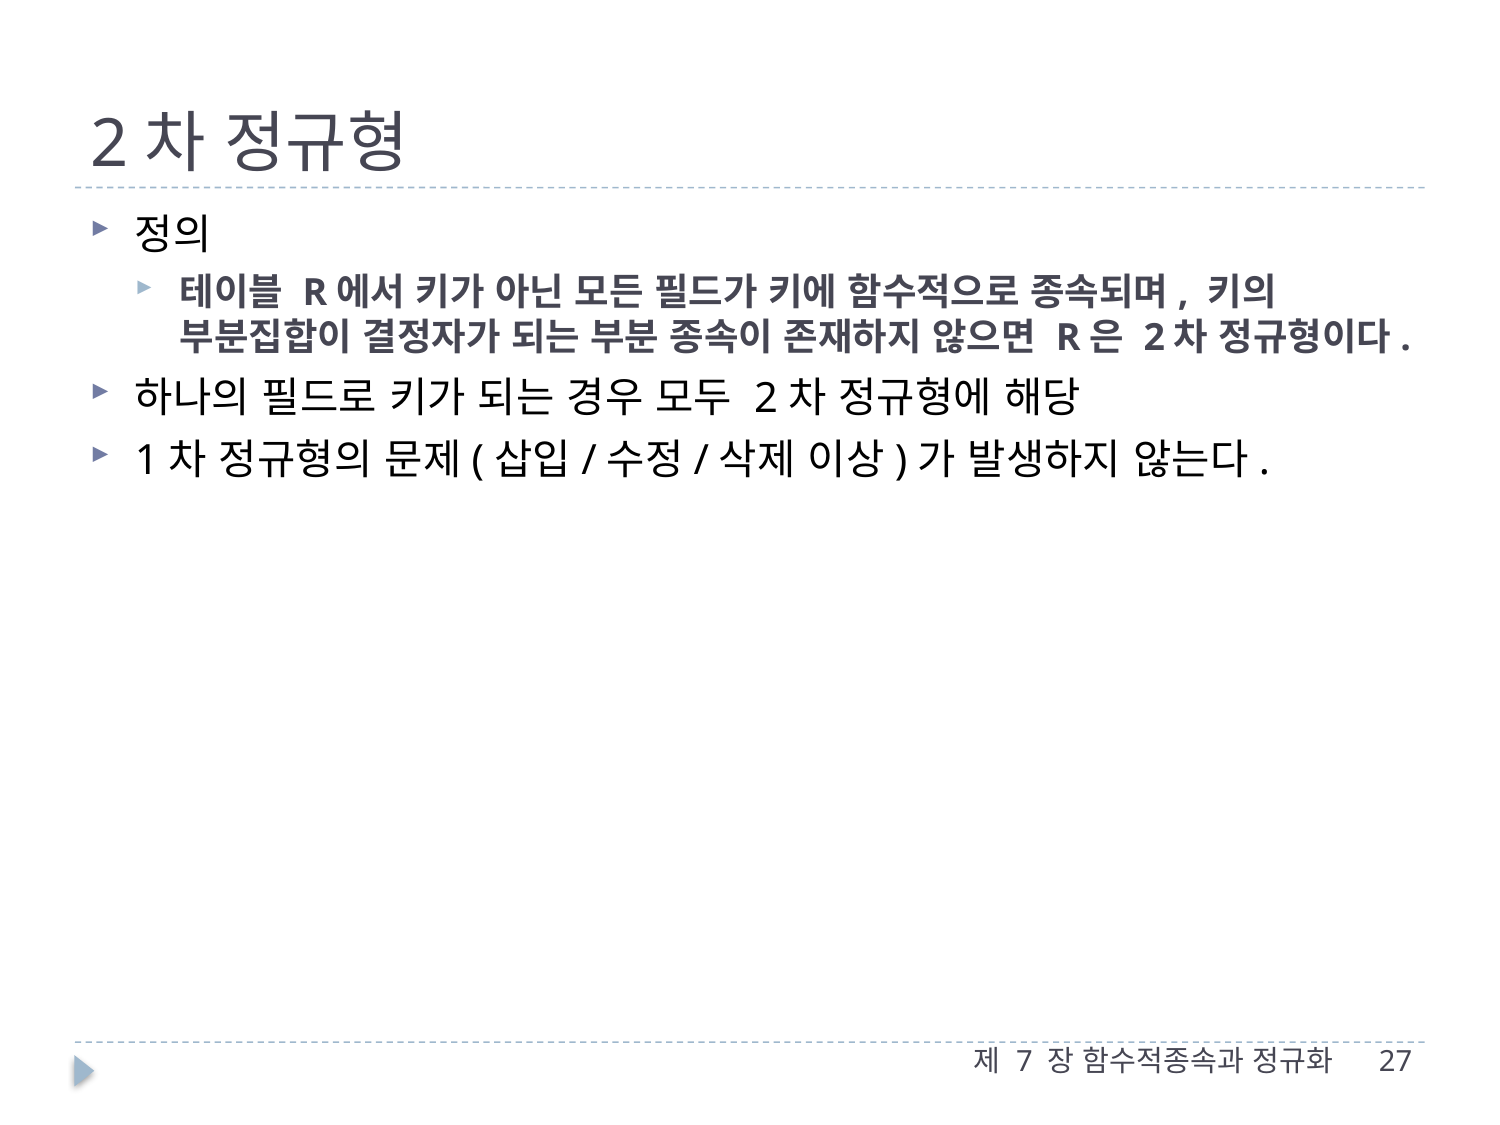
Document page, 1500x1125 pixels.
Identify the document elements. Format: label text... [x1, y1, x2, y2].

slide_number 27 [1364, 1035, 1471, 1096]
title 2차 정규형 [75, 24, 1425, 188]
footer 제 7 장 함수적종속과 정규화 [778, 1035, 1349, 1096]
list 정의 테이블 R에서 키가 아닌 모든 필드가 키에 함수적으로 종속되며, 키의 부분집합이 결정자가 되는 부분 종속이 존재하지 않으면 R은 2차 정규형이다. 하나의 필드로 키가 되는 경우 모두 2차 정규형에 해당 1차 정규형의 문제(삽입/수정/삭제 이상)가 발생하지 않는다. [75, 200, 1425, 1010]
